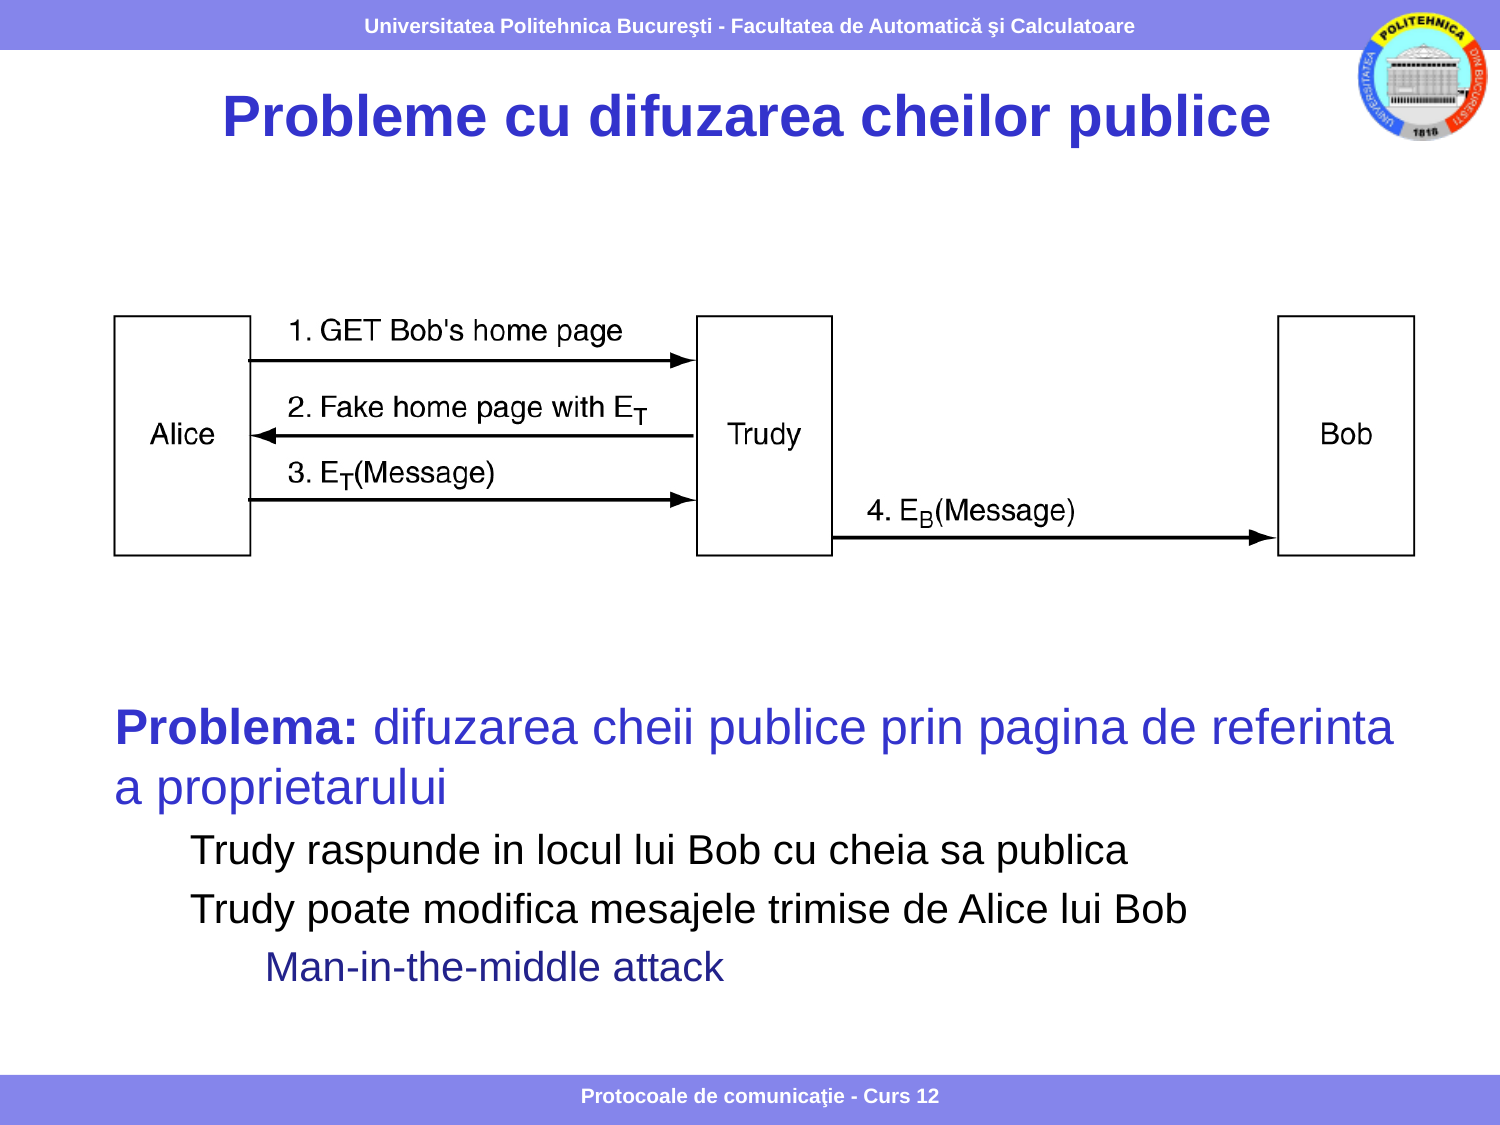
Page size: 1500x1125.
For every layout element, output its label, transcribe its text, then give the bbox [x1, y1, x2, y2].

picture [112, 312, 1416, 558]
picture [1357, 12, 1488, 141]
footer Protocoale de comunicaţie - Curs 12 [387, 1074, 1134, 1121]
title Probleme cu difuzarea cheilor publice [62, 67, 1433, 159]
text_box Problema: difuzarea cheii publice prin pagina de referinta a proprietarului Trudy raspunde in locul lui Bob cu cheia sa publica Trudy poate modifica mesajele trimise de Alice lui Bob Man-in-the-middle attack [99, 687, 1425, 998]
